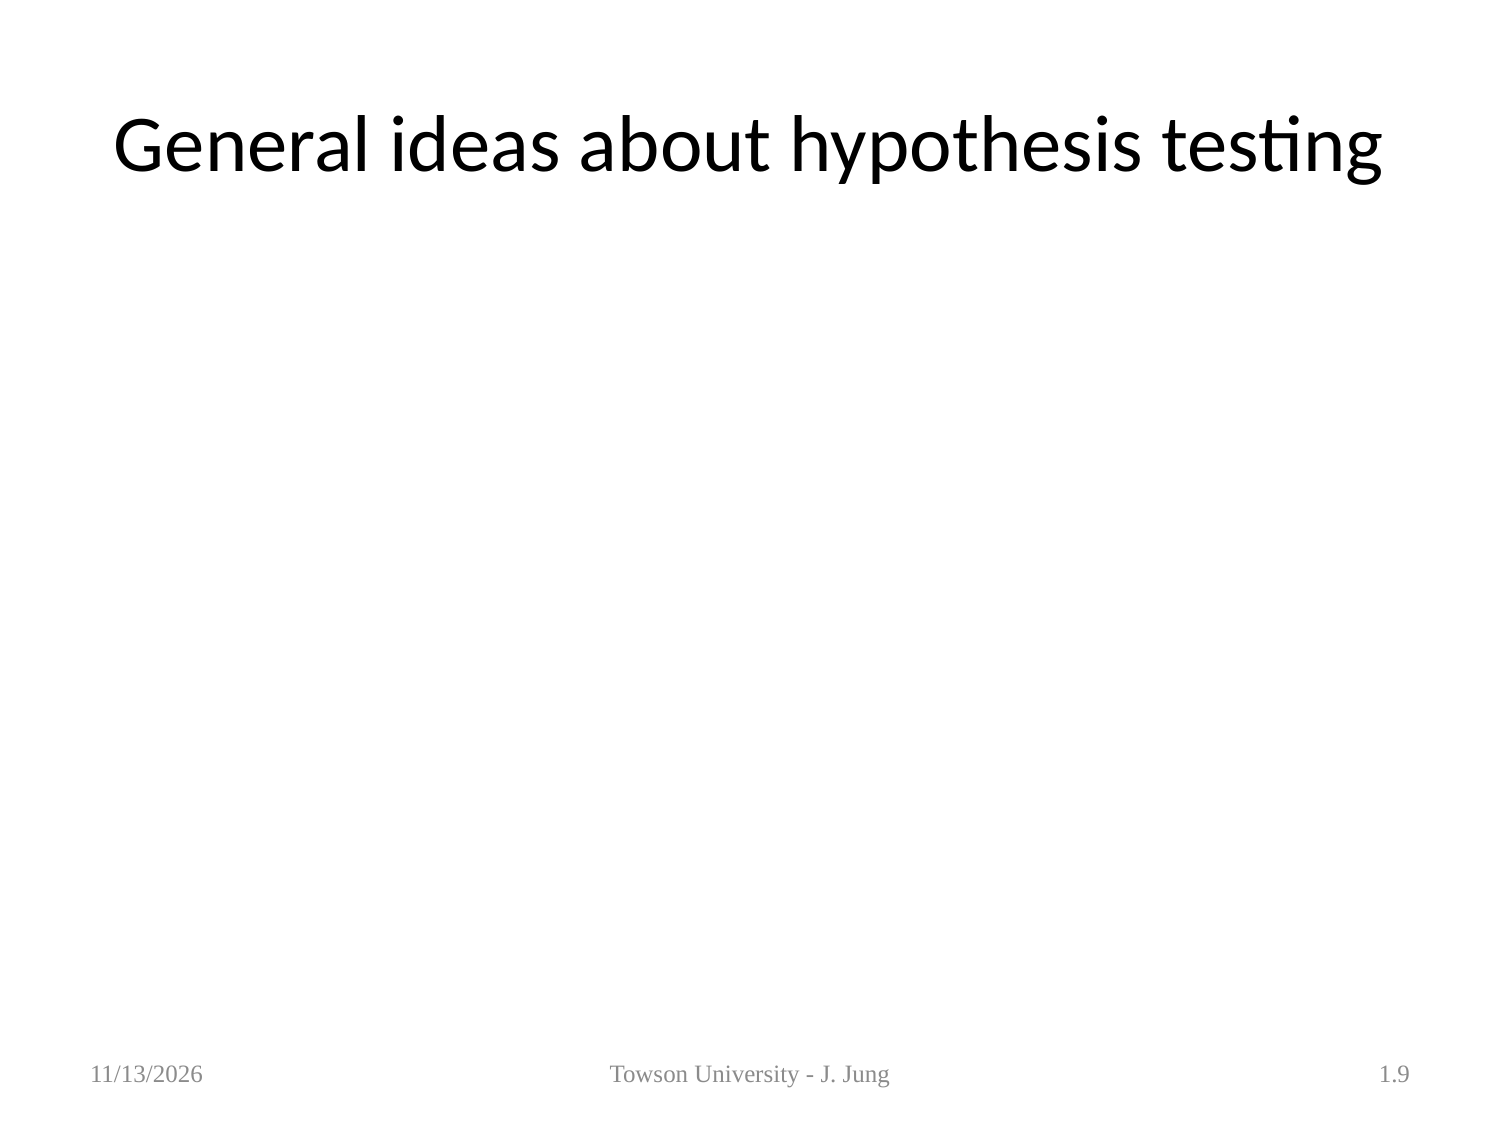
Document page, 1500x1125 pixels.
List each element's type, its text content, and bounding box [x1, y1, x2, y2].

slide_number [75, 1042, 425, 1103]
slide_number 1.9 [1074, 1042, 1425, 1103]
footer Towson University - J. Jung [512, 1042, 988, 1103]
title General ideas about hypothesis testing [75, 45, 1425, 233]
